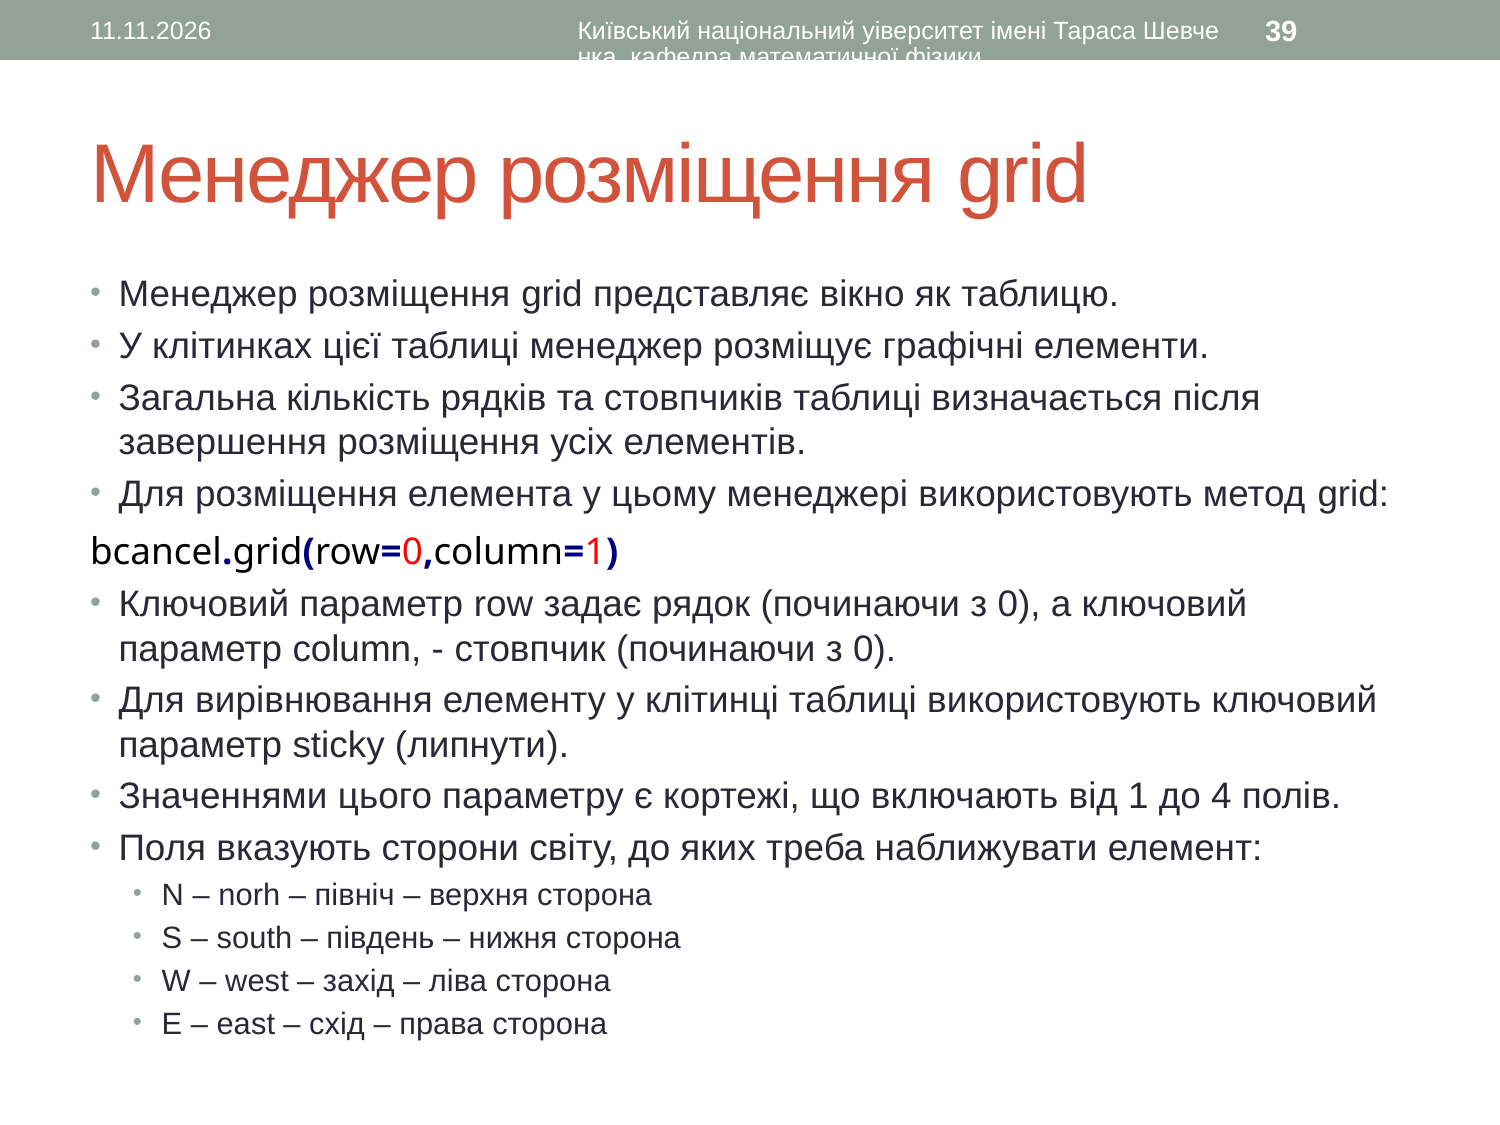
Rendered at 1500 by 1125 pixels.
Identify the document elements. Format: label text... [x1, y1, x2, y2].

slide_number 39 [1250, 3, 1425, 57]
title Менеджер розміщення grid [75, 87, 1425, 250]
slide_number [75, 3, 550, 57]
list Менеджер розміщення grid представляє вікно як таблицю. У клітинках цієї таблиці менеджер розміщує графічні елементи. Загальна кількість рядків та стовпчиків таблиці визначається після завершення розміщення усіх елементів. Для розміщення елемента у цьому менеджері використовують метод grid: bcancel.grid(row=0,column=1) Ключовий параметр row задає рядок (починаючи з 0), а ключовий параметр column, - стовпчик (починаючи з 0). Для вирівнювання елементу у клітинці таблиці використовують ключовий параметр sticky (липнути). Значеннями цього параметру є кортежі, що включають від 1 до 4 полів. Поля вказують сторони світу, до яких треба наближувати елемент: N – norh – північ – верхня сторона S – south – південь – нижня сторона W – west – захід – ліва сторона E – east – схід – права сторона [75, 262, 1425, 1063]
footer Київський національний уіверситет імені Тараса Шевченка, кафедра математичної фізики [562, 3, 1238, 57]
